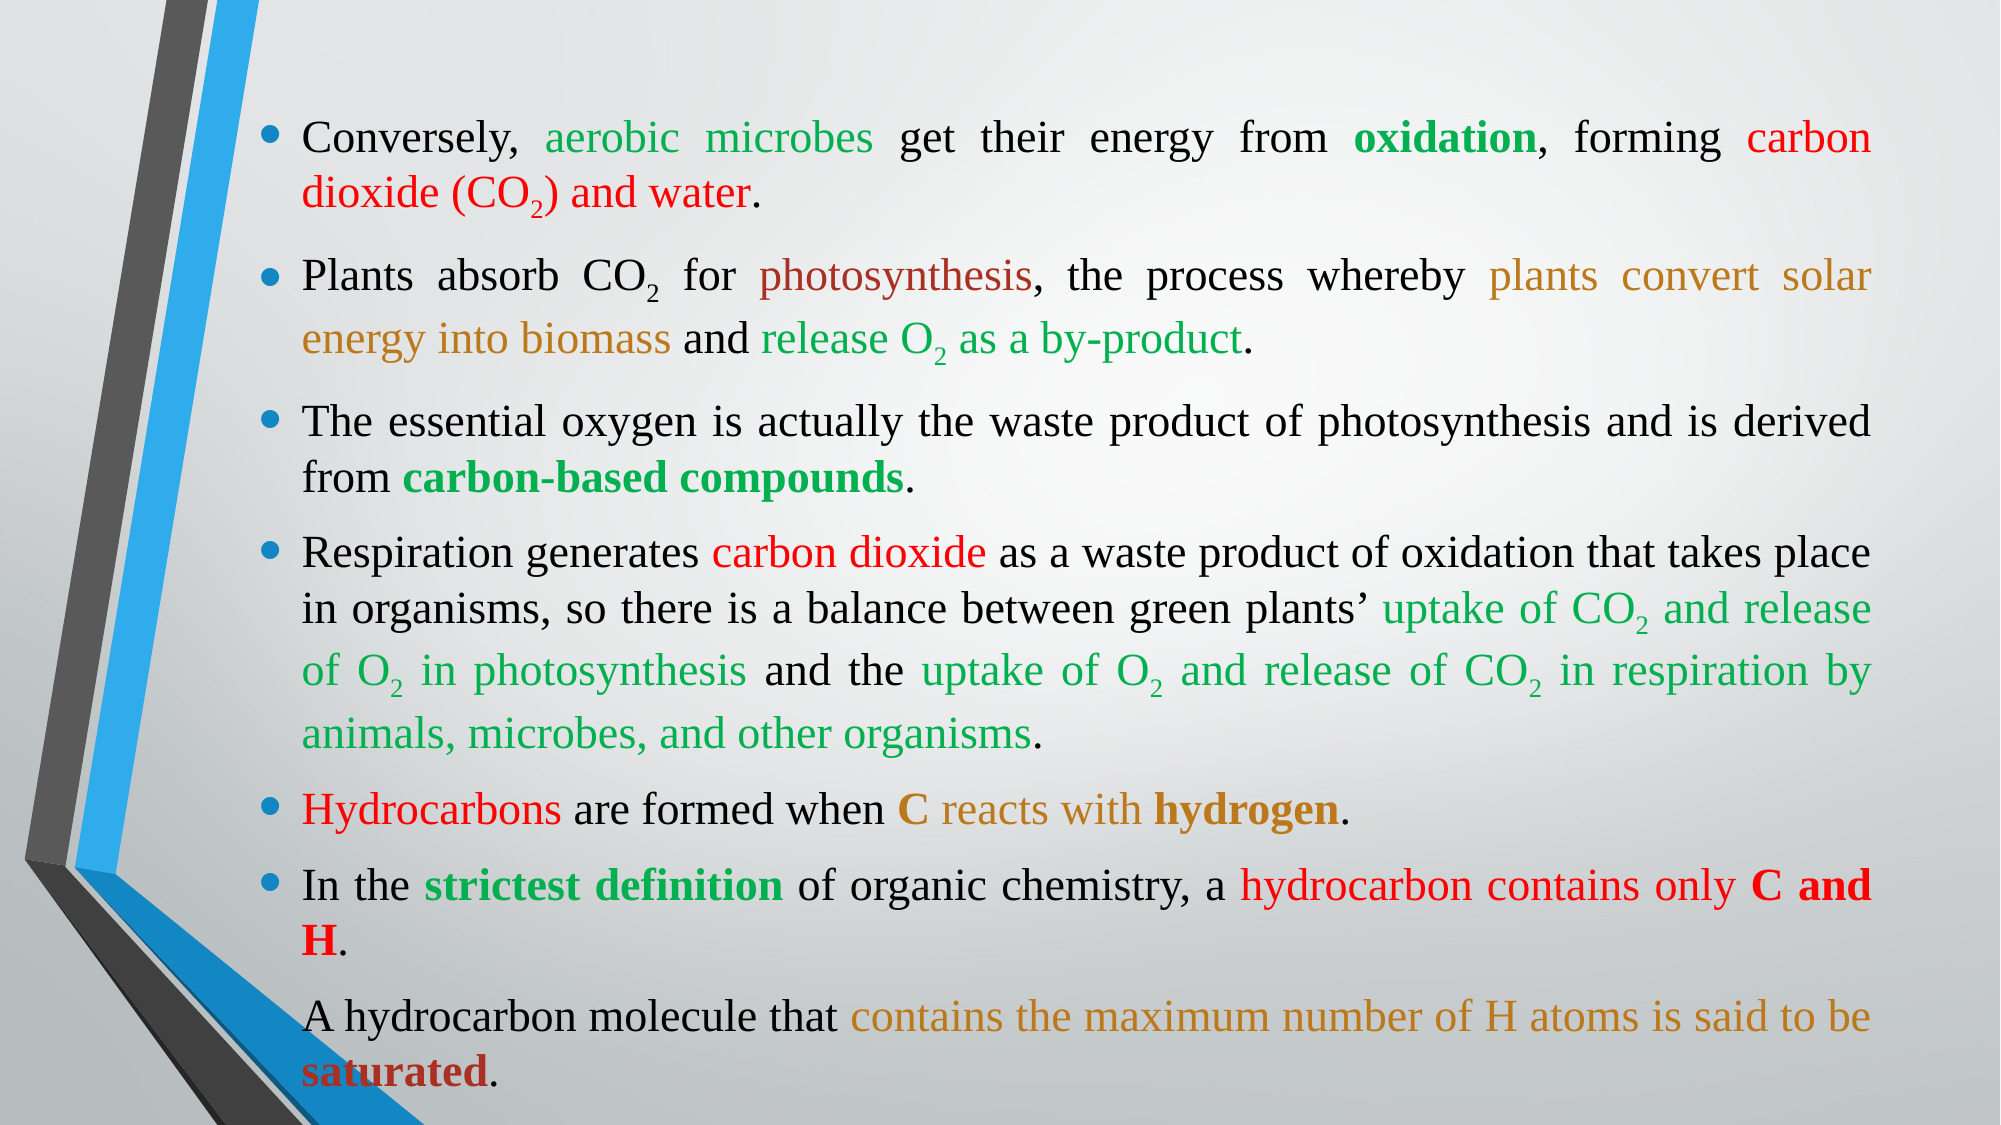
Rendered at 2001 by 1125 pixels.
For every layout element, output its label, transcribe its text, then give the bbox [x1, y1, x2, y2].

list Conversely, aerobic microbes get their energy from oxidation, forming carbon dioxide (CO2) and water. Plants absorb CO2 for photosynthesis, the process whereby plants convert solar energy into biomass and release O2 as a by-product. The essential oxygen is actually the waste product of photosynthesis and is derived from carbon-based compounds. Respiration generates carbon dioxide as a waste product of oxidation that takes place in organisms, so there is a balance between green plants’ uptake of CO2 and release of O2 in photosynthesis and the uptake of O2 and release of CO2 in respiration by animals, microbes, and other organisms. Hydrocarbons are formed when C reacts with hydrogen. In the strictest definition of organic chemistry, a hydrocarbon contains only C and H. A hydrocarbon molecule that contains the maximum number of H atoms is said to be saturated. [243, 96, 1887, 1105]
